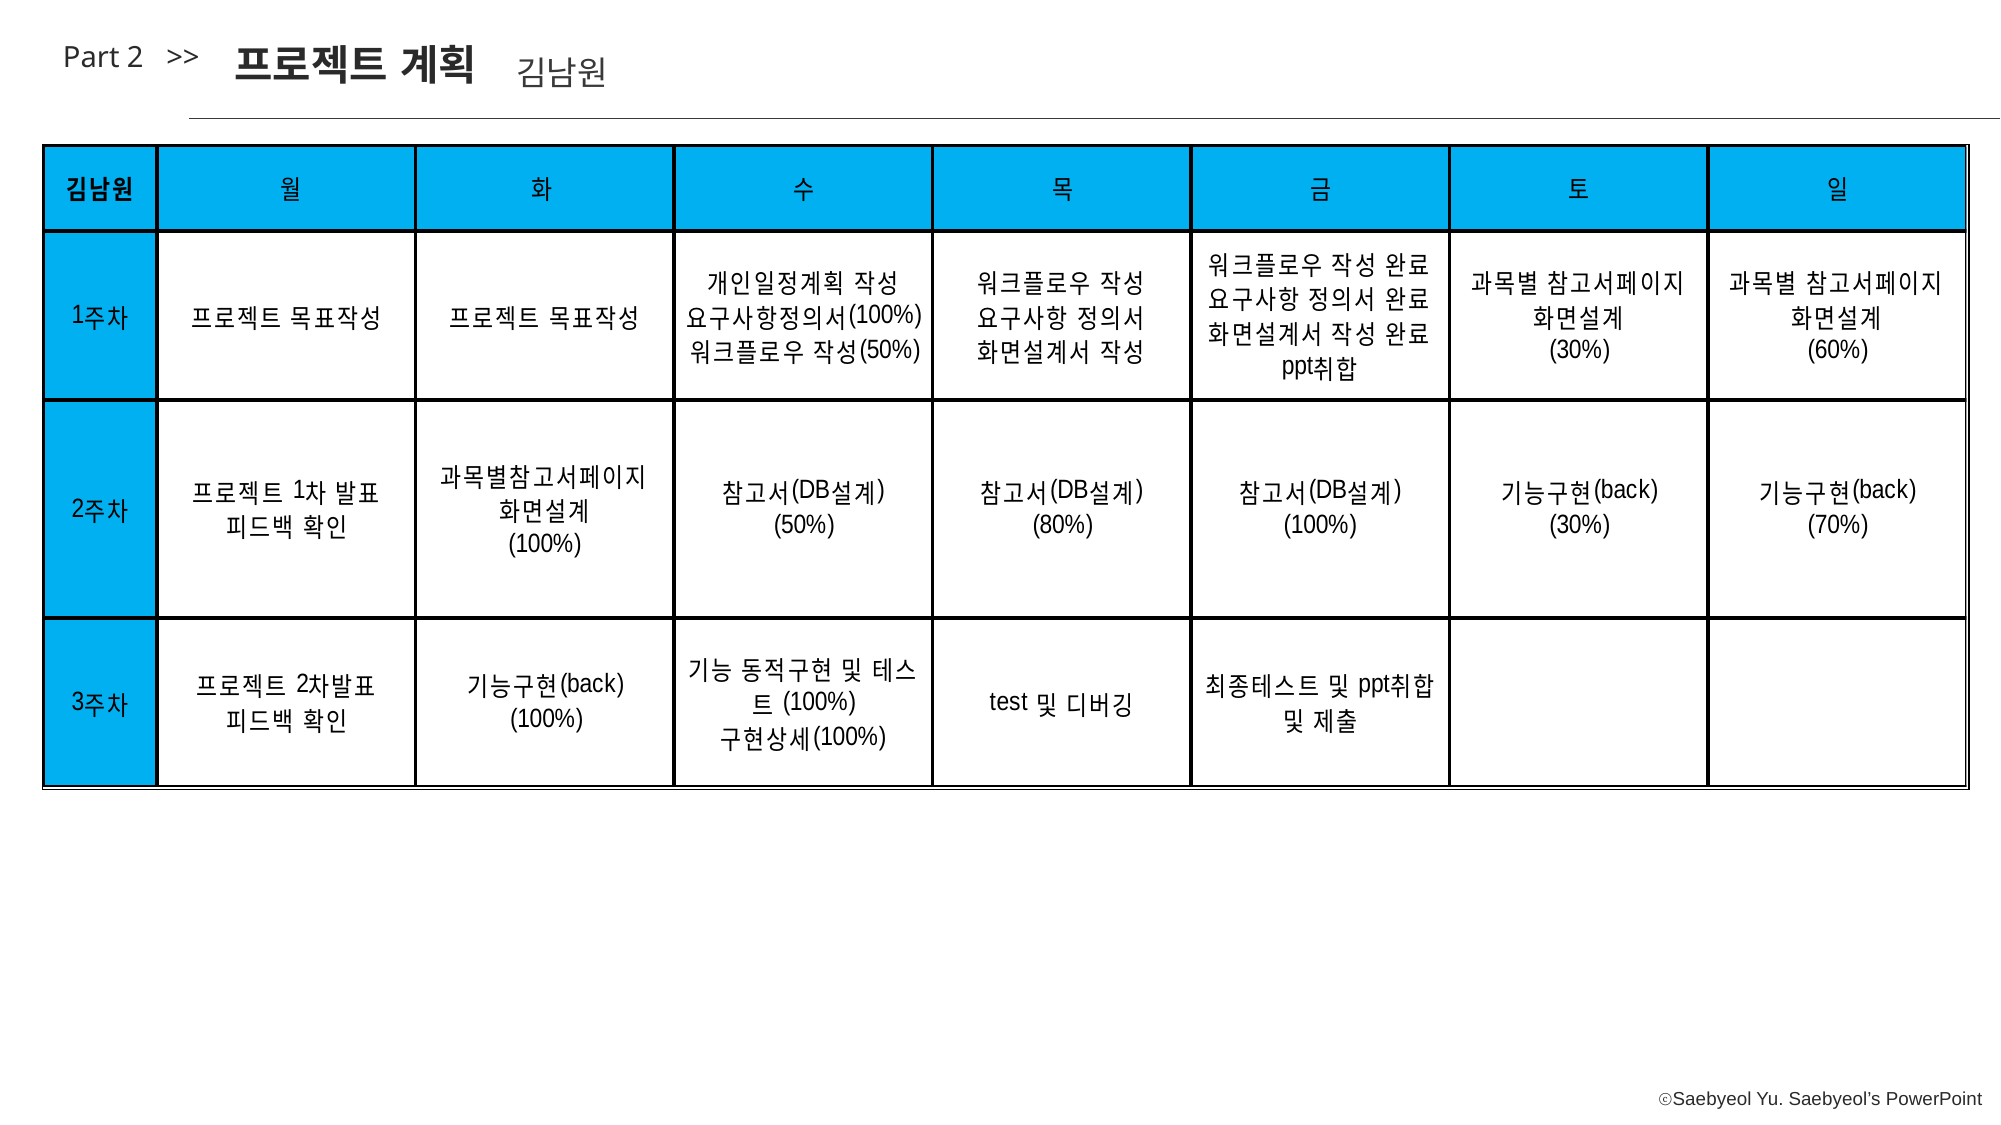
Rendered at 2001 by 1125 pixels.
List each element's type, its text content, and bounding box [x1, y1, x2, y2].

text_box 김남원 [501, 44, 1095, 100]
text_box 프로젝트 계획 [219, 31, 493, 97]
picture [43, 145, 1969, 789]
text_box Part 2 >> [48, 30, 215, 81]
